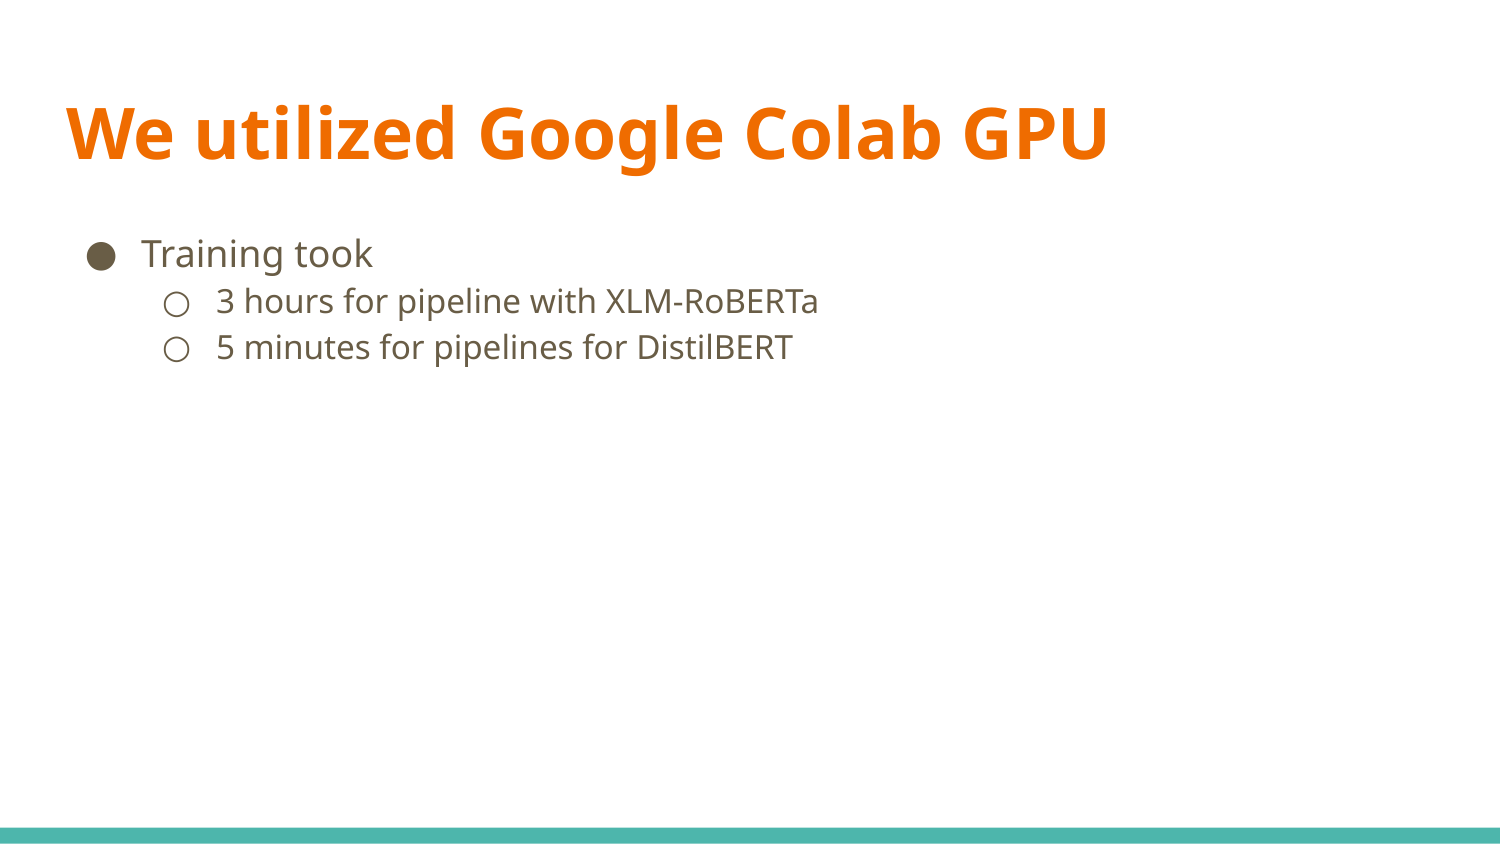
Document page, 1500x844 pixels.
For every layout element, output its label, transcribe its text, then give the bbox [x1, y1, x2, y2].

title We utilized Google Colab GPU [51, 72, 1449, 189]
list Training took 3 hours for pipeline with XLM-RoBERTa 5 minutes for pipelines for DistilBERT [51, 207, 1449, 750]
